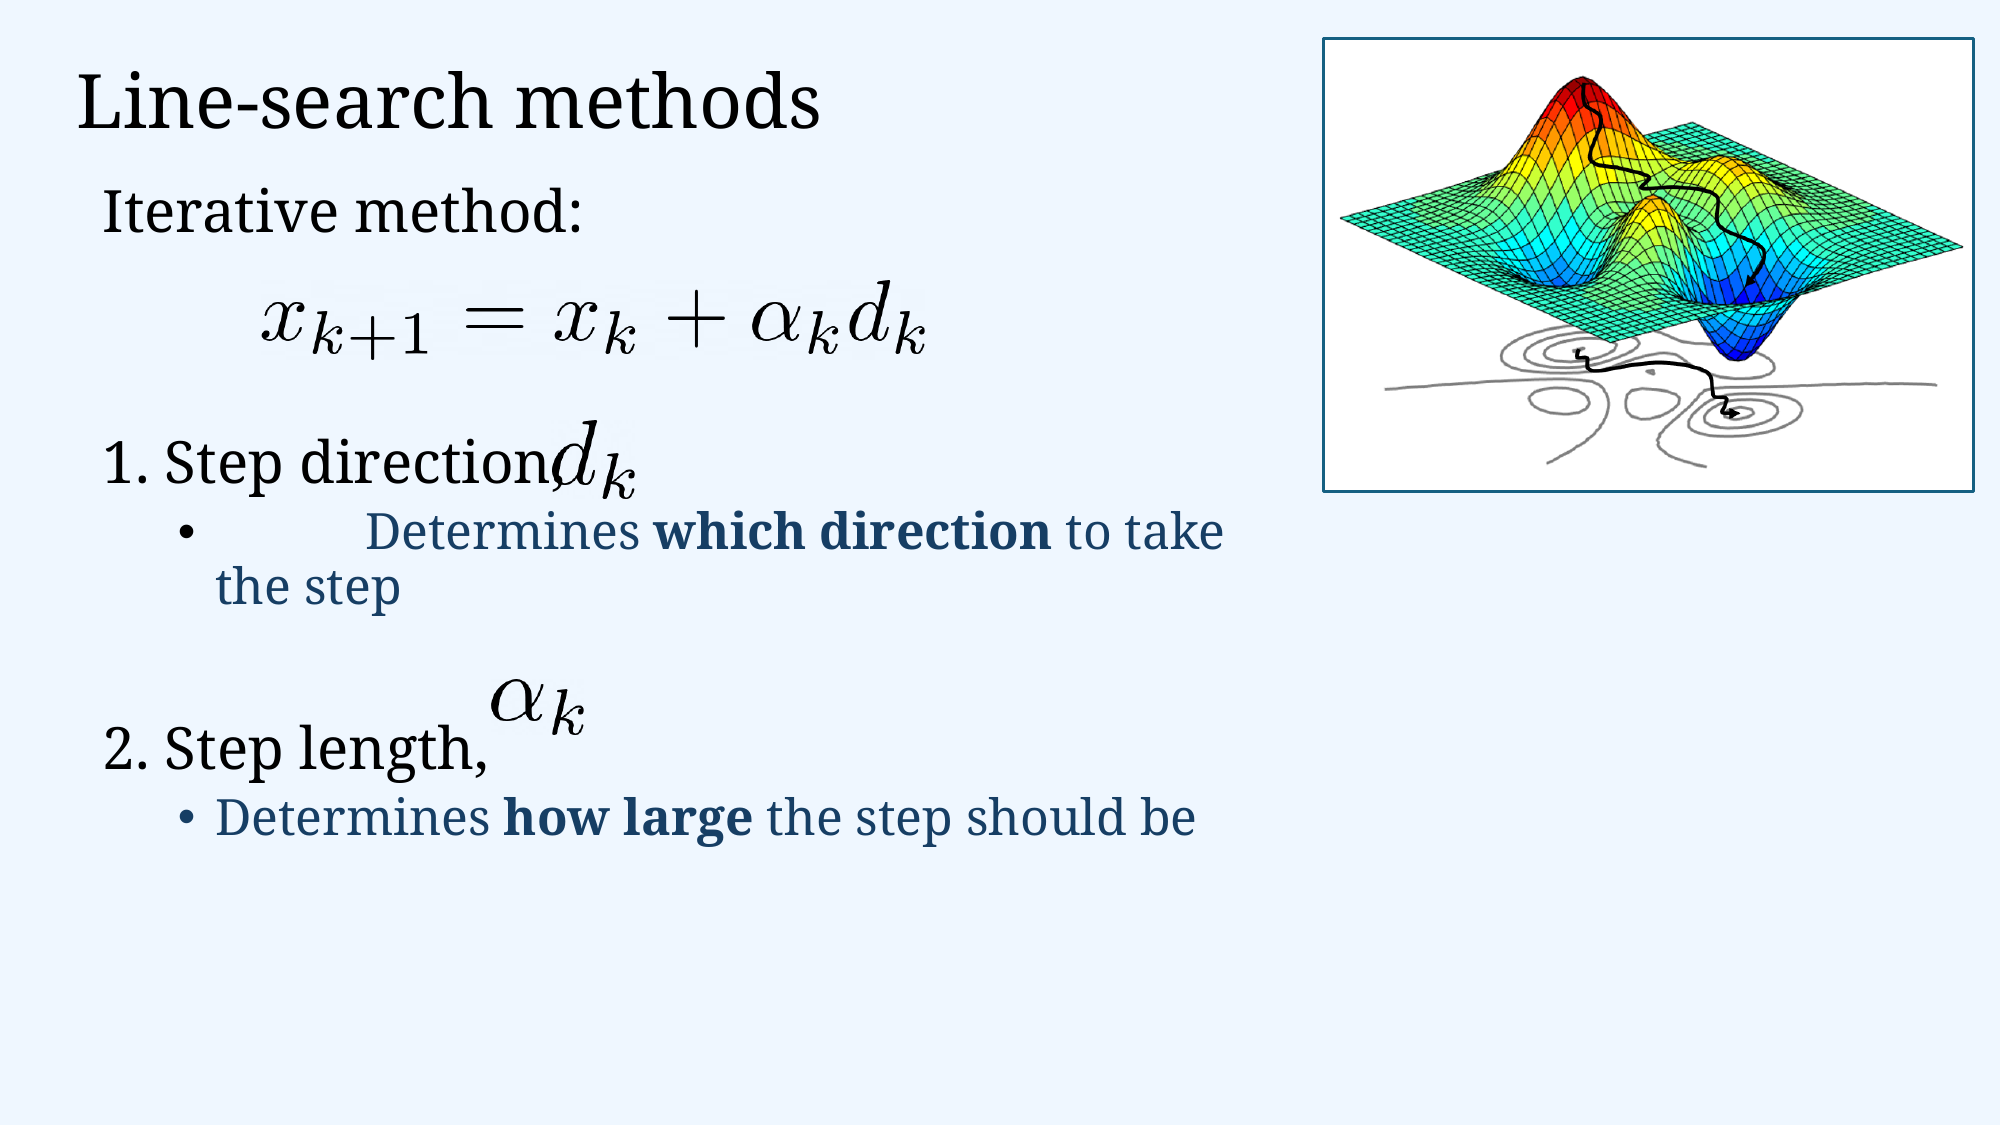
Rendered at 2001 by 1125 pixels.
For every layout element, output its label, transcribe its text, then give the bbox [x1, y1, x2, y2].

text_box Iterative method: 1. Step direction, Determines which direction to take the step 2. Step length, Determines how large the step should be [87, 175, 1312, 980]
picture [551, 419, 635, 500]
title Line-search methods [61, 33, 1787, 176]
picture [261, 280, 925, 361]
picture [491, 679, 585, 736]
picture [1324, 39, 1973, 491]
